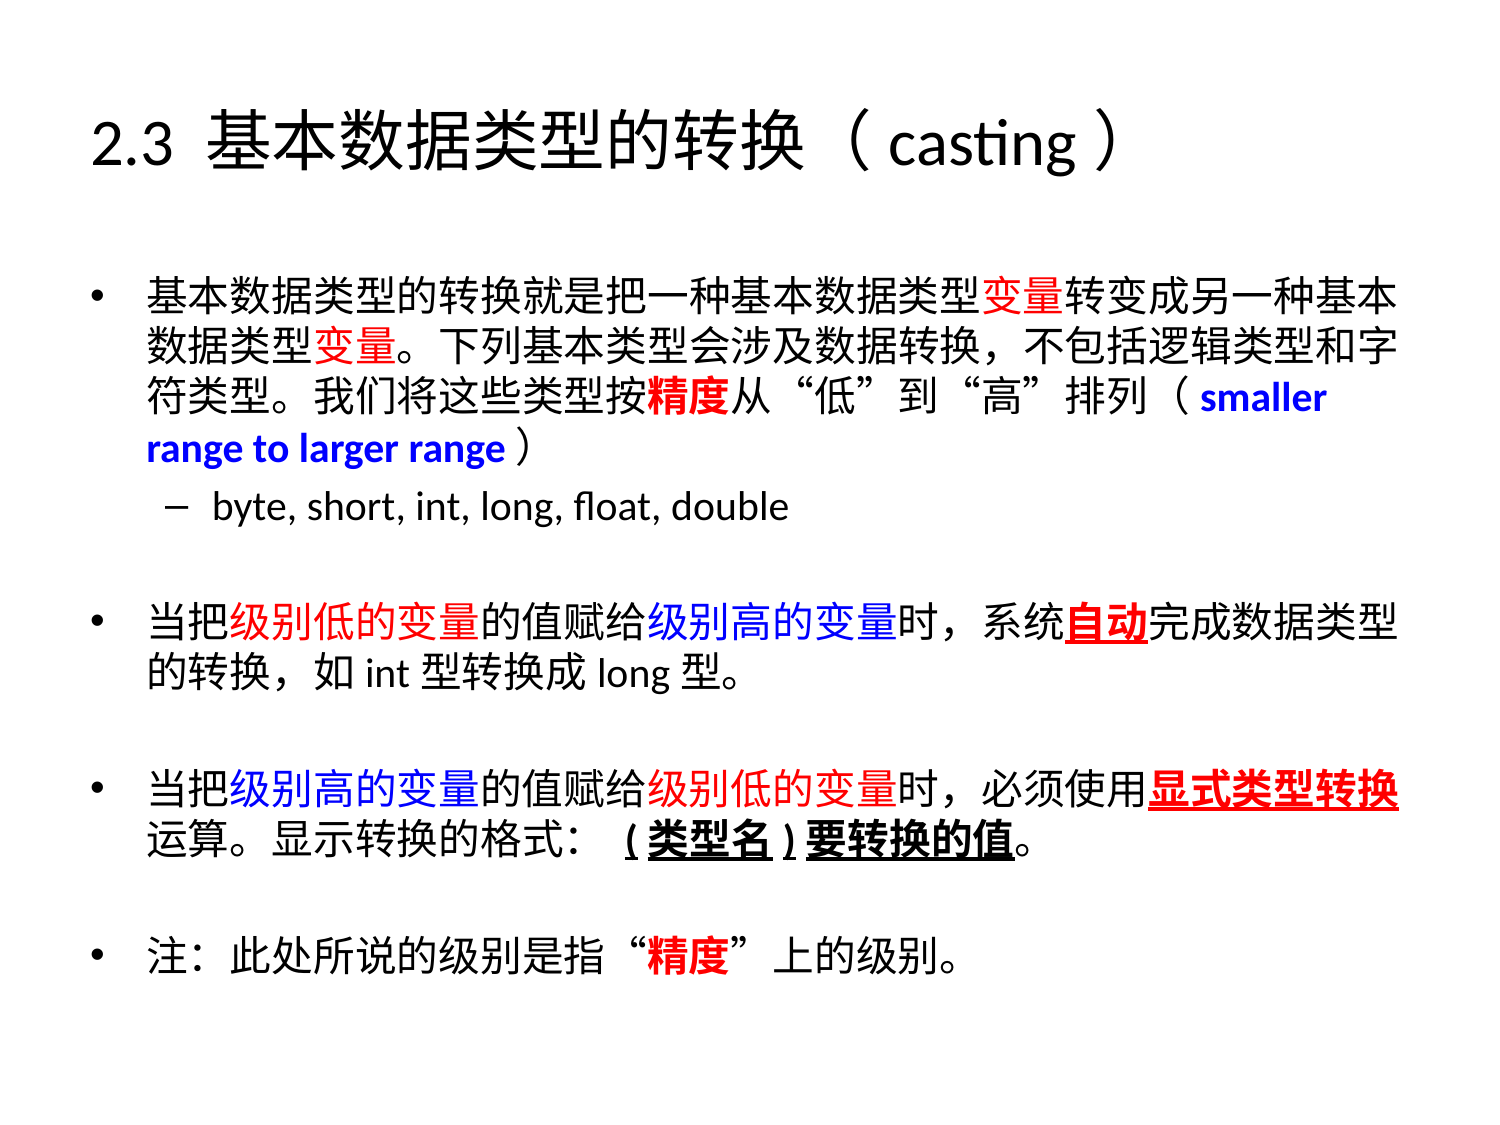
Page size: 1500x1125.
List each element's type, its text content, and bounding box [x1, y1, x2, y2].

list 基本数据类型的转换就是把一种基本数据类型变量转变成另一种基本数据类型变量。下列基本类型会涉及数据转换，不包括逻辑类型和字符类型。我们将这些类型按精度从“低”到“高”排列（smaller range to larger range） byte, short, int, long, float, double 当把级别低的变量的值赋给级别高的变量时，系统自动完成数据类型的转换，如int型转换成long型。 当把级别高的变量的值赋给级别低的变量时，必须使用显式类型转换运算。显示转换的格式： (类型名)要转换的值。 注：此处所说的级别是指“精度”上的级别。 [75, 262, 1425, 1005]
title 2.3 基本数据类型的转换（casting） [75, 45, 1425, 233]
